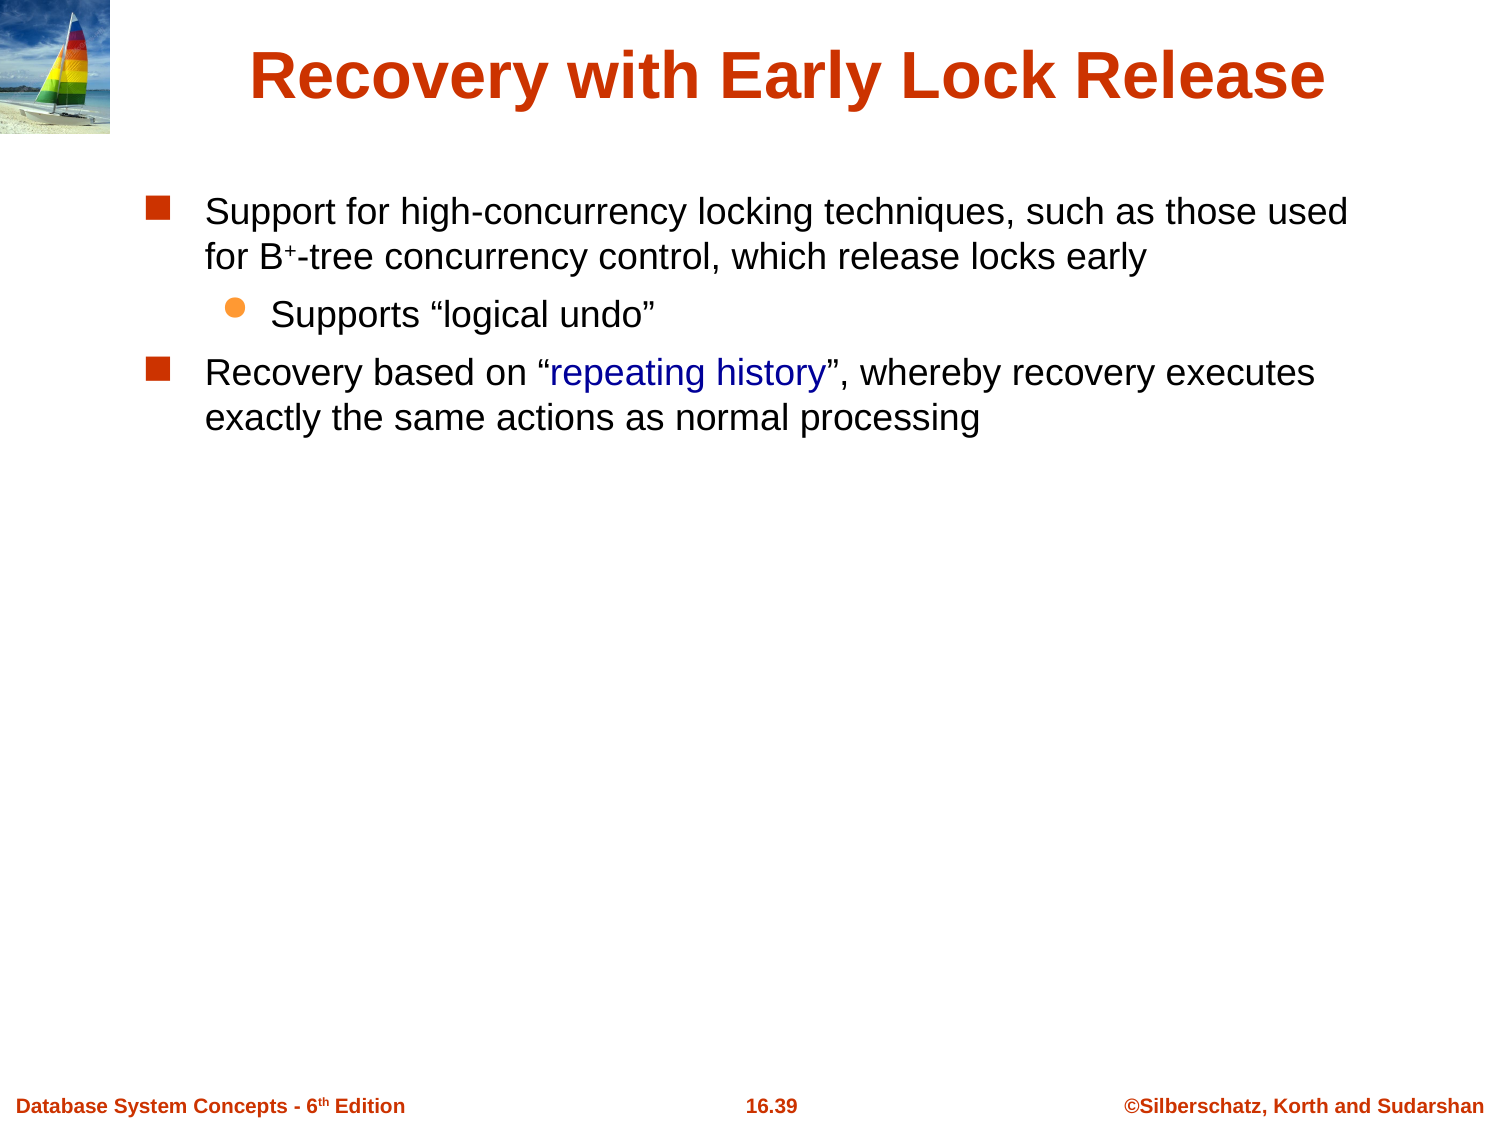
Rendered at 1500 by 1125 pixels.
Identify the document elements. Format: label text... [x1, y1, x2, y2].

list Support for high-concurrency locking techniques, such as those used for B+-tree concurrency control, which release locks early Supports “logical undo” Recovery based on “repeating history”, whereby recovery executes exactly the same actions as normal processing [133, 179, 1391, 985]
picture [0, 0, 110, 134]
title Recovery with Early Lock Release [125, 18, 1452, 120]
